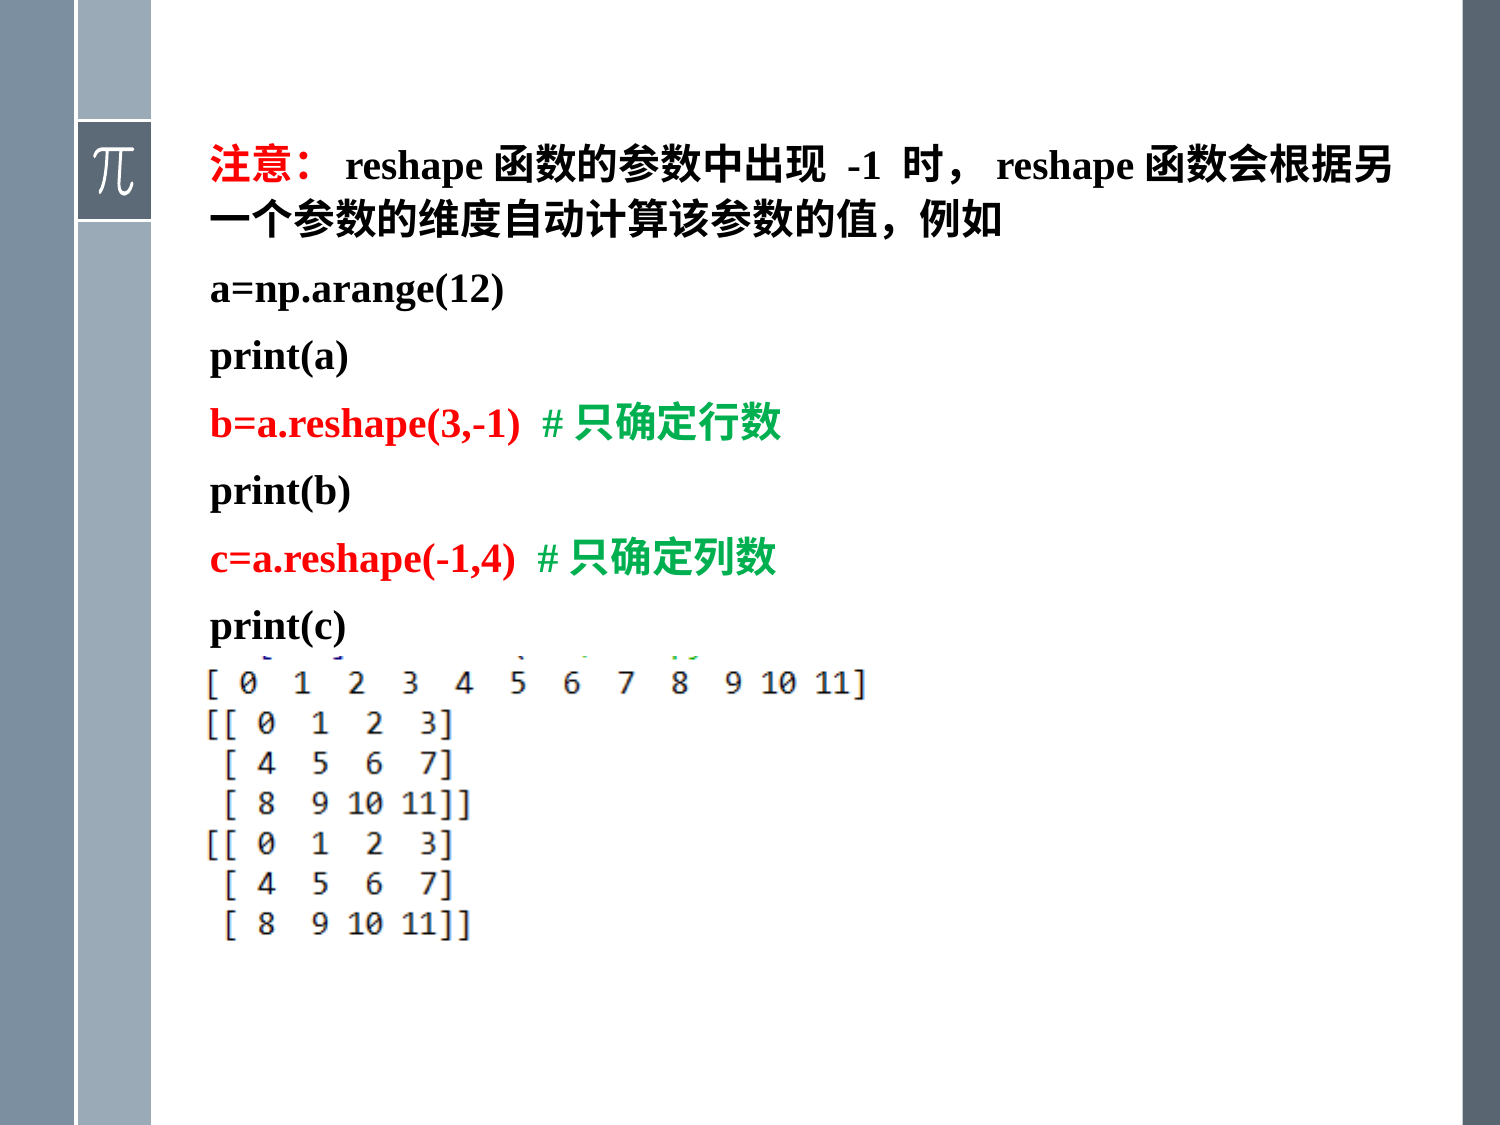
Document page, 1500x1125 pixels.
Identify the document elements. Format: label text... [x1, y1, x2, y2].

list 注意：reshape函数的参数中出现 -1 时，reshape函数会根据另一个参数的维度自动计算该参数的值，例如 a=np.arange(12) print(a) b=a.reshape(3,-1) #只确定行数 print(b) c=a.reshape(-1,4) #只确定列数 print(c) [194, 125, 1411, 1094]
picture [206, 656, 870, 953]
